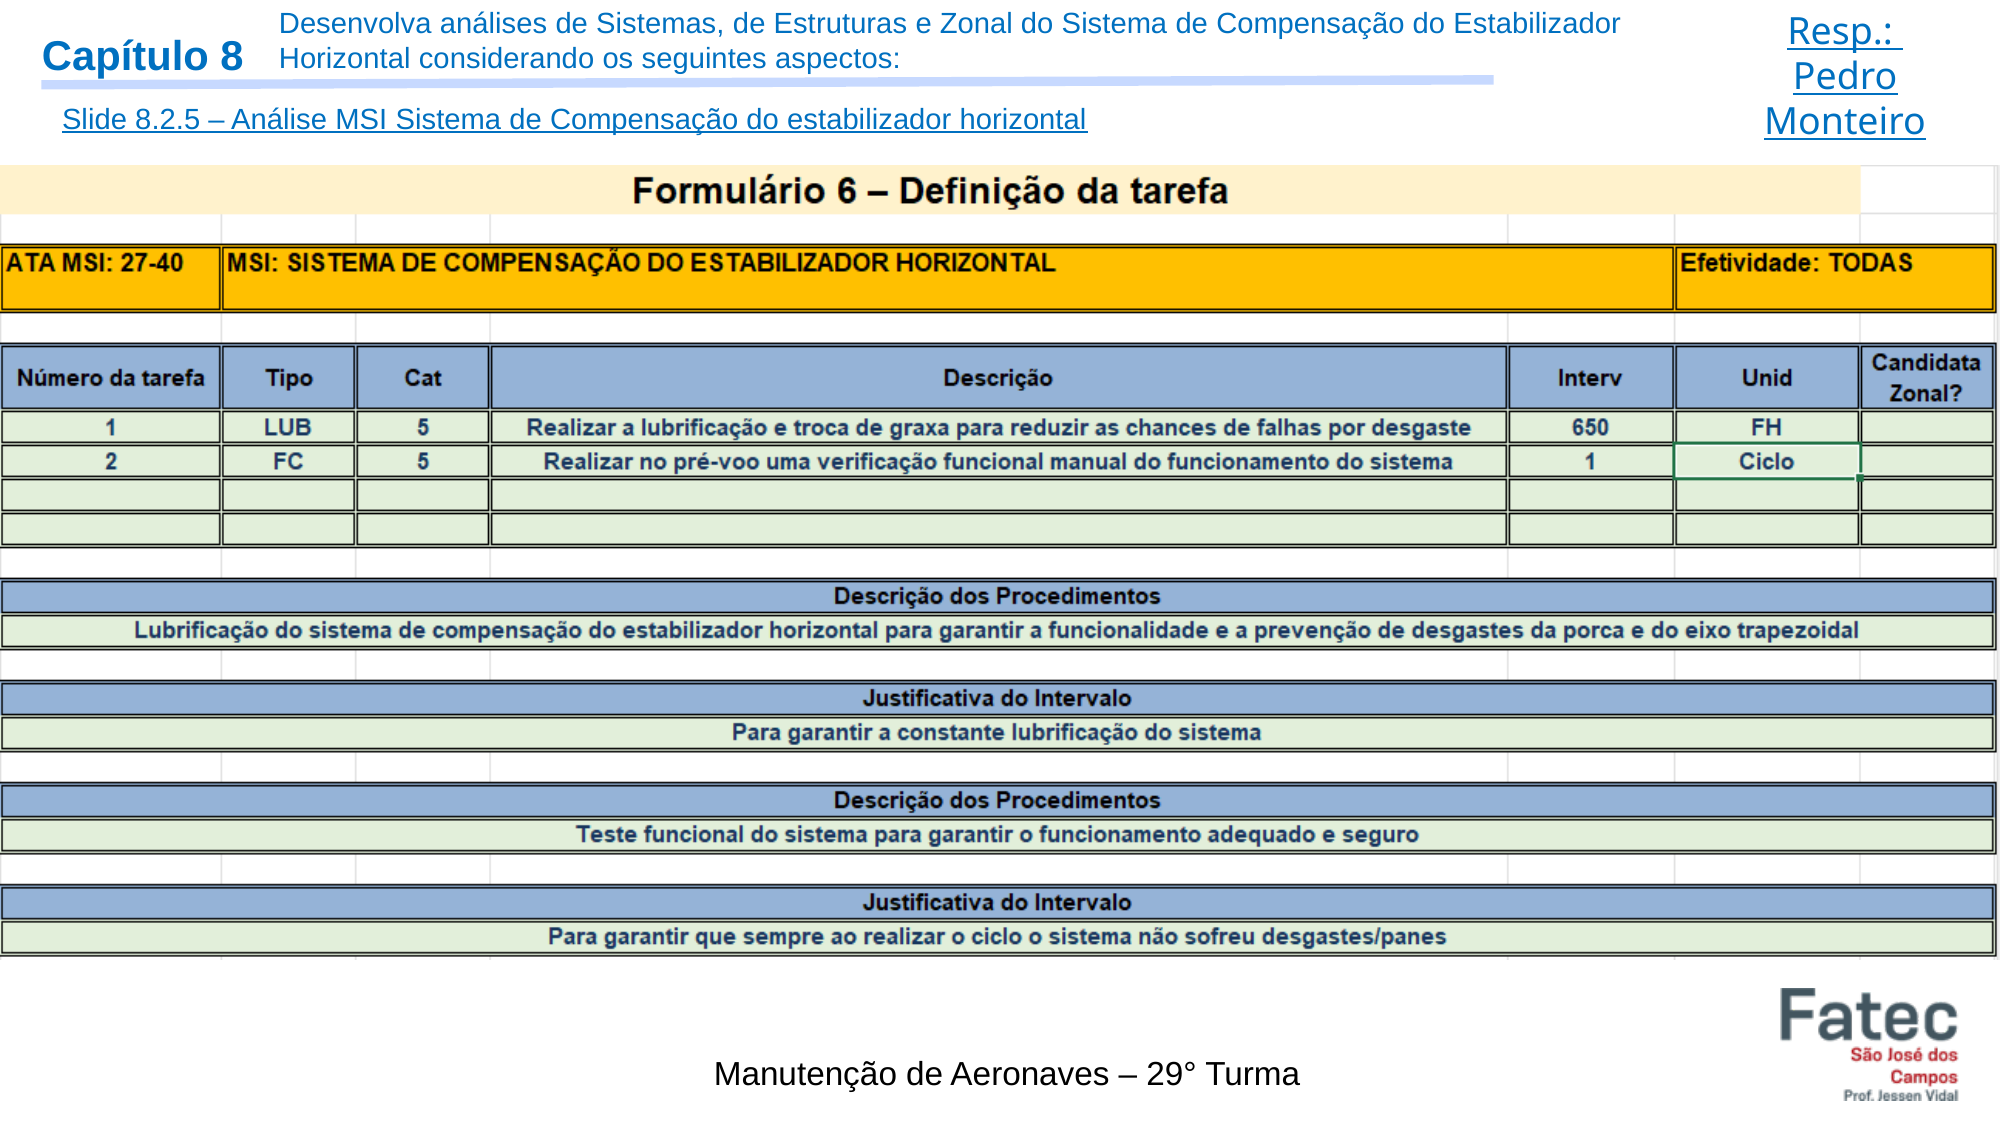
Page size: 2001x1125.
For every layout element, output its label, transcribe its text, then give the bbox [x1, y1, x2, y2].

text_box Capítulo 8 [33, 20, 263, 88]
text_box Slide 8.2.5 – Análise MSI Sistema de Compensação do estabilizador horizontal [47, 92, 1104, 143]
text_box Desenvolva análises de Sistemas, de Estruturas e Zonal do Sistema de Compensação do Estabilizador Horizontal considerando os seguintes aspectos: [263, 0, 1686, 117]
text_box Resp.: Pedro Monteiro [1700, 0, 1990, 150]
picture [1751, 987, 1988, 1102]
text_box Manutenção de Aeronaves – 29° Turma​ [698, 1044, 1493, 1100]
picture [0, 164, 2000, 960]
